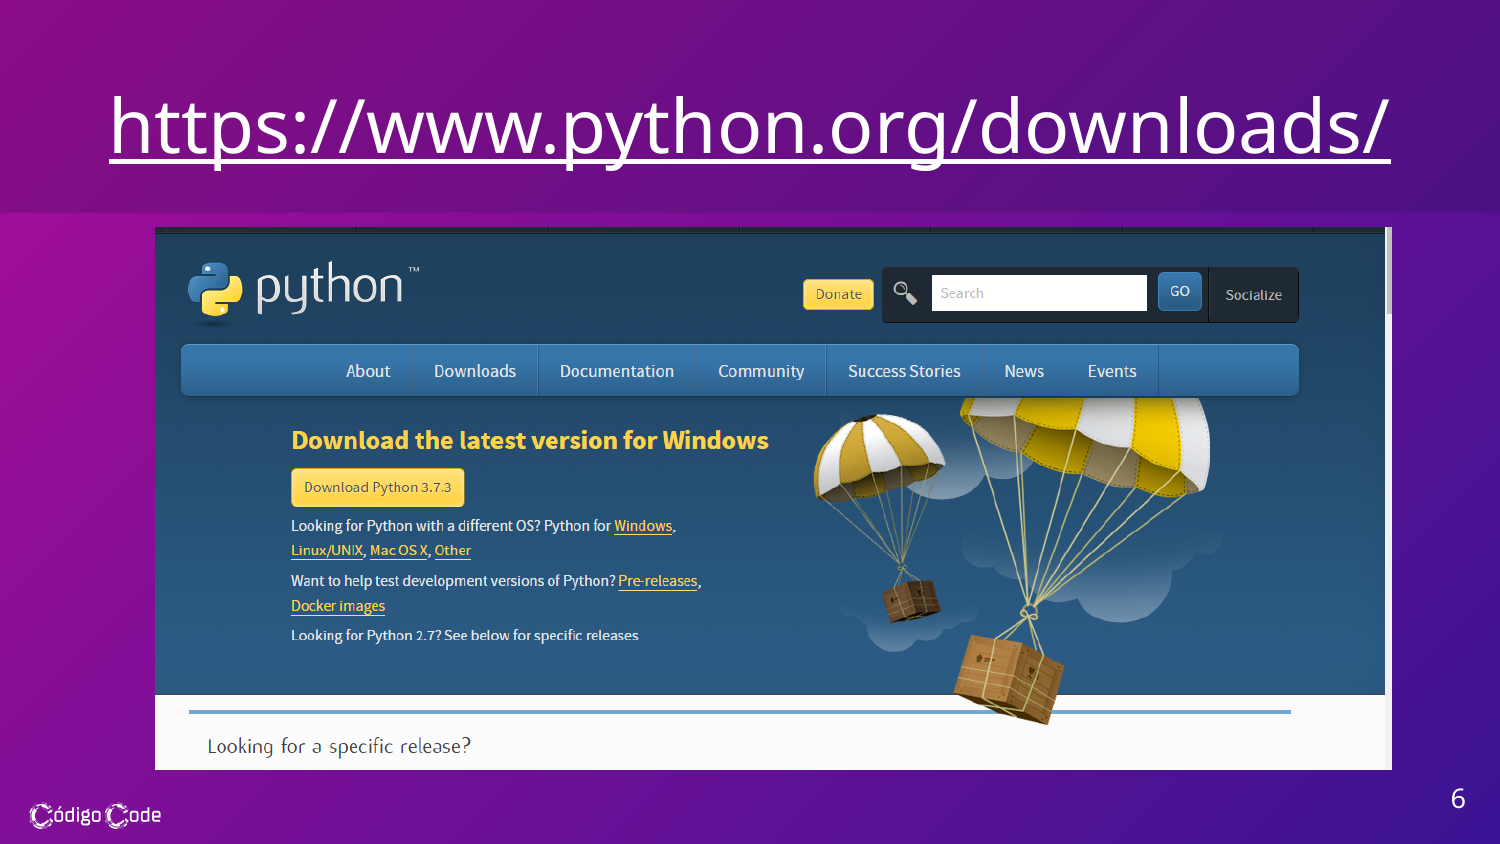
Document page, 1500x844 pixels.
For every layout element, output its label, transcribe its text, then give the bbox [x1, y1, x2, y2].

slide_number 6 [1391, 766, 1482, 832]
picture [24, 790, 167, 841]
title https://www.python.org/downloads/ [29, 5, 1471, 196]
picture [154, 226, 1392, 771]
